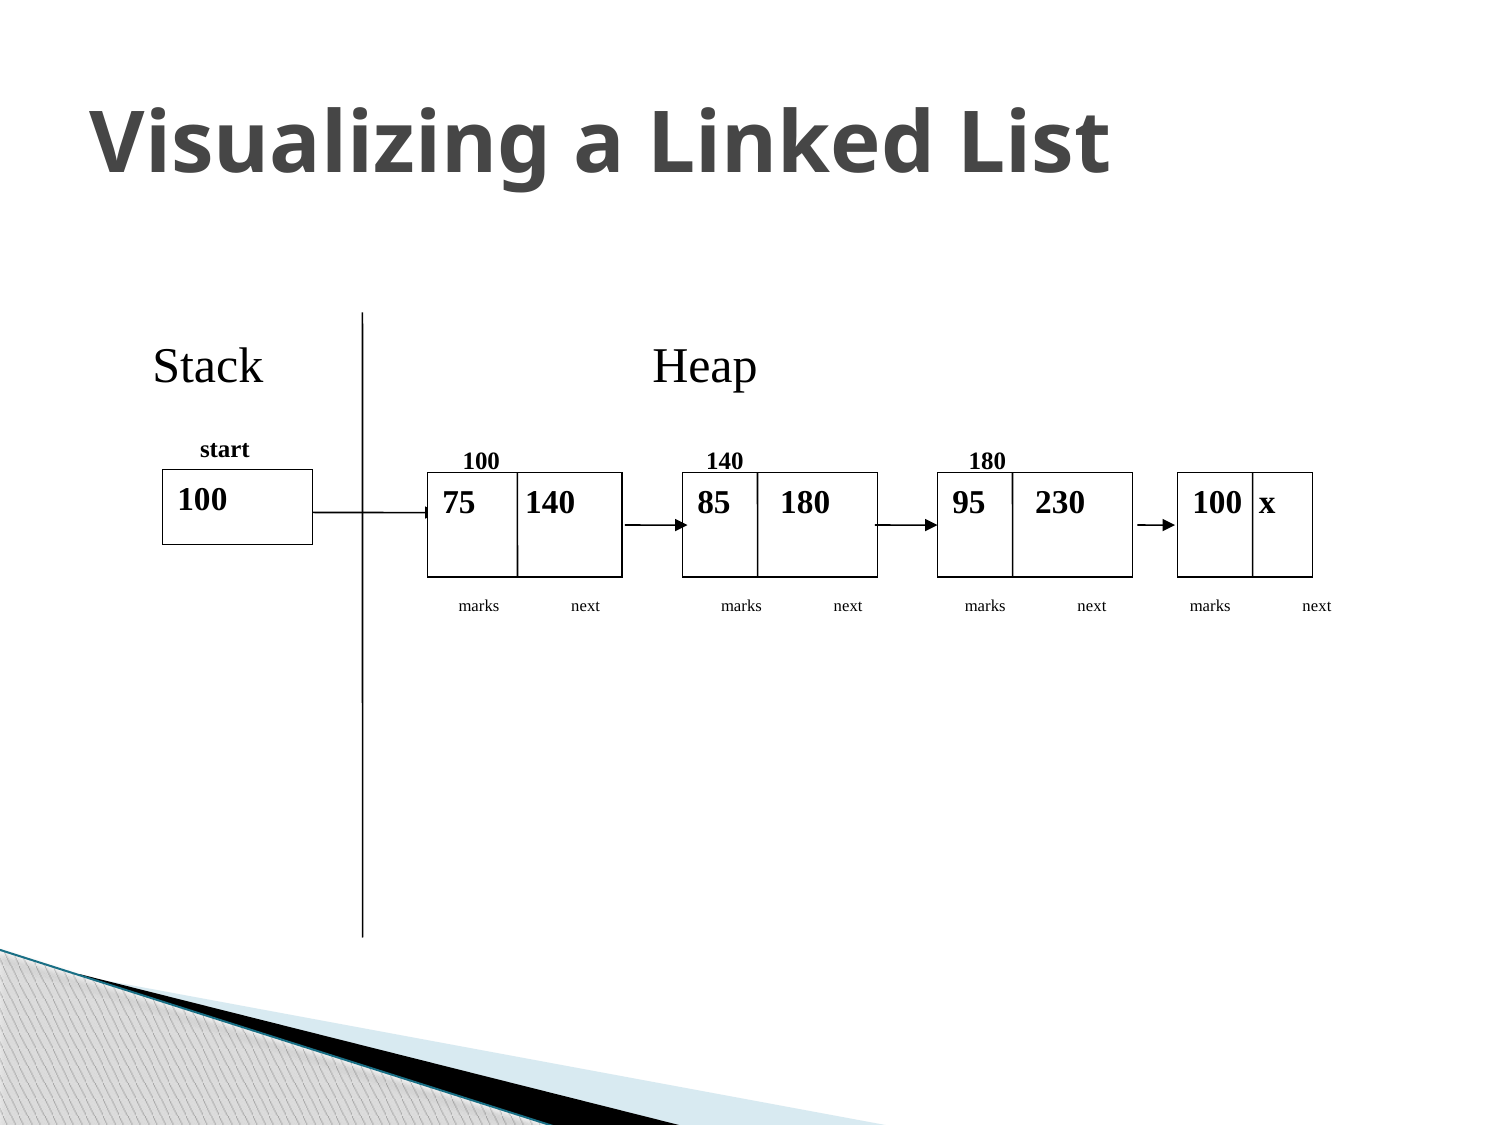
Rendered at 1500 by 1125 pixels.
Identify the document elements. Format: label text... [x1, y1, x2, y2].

title Visualizing a Linked List [75, 45, 1425, 233]
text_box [137, 312, 1363, 938]
